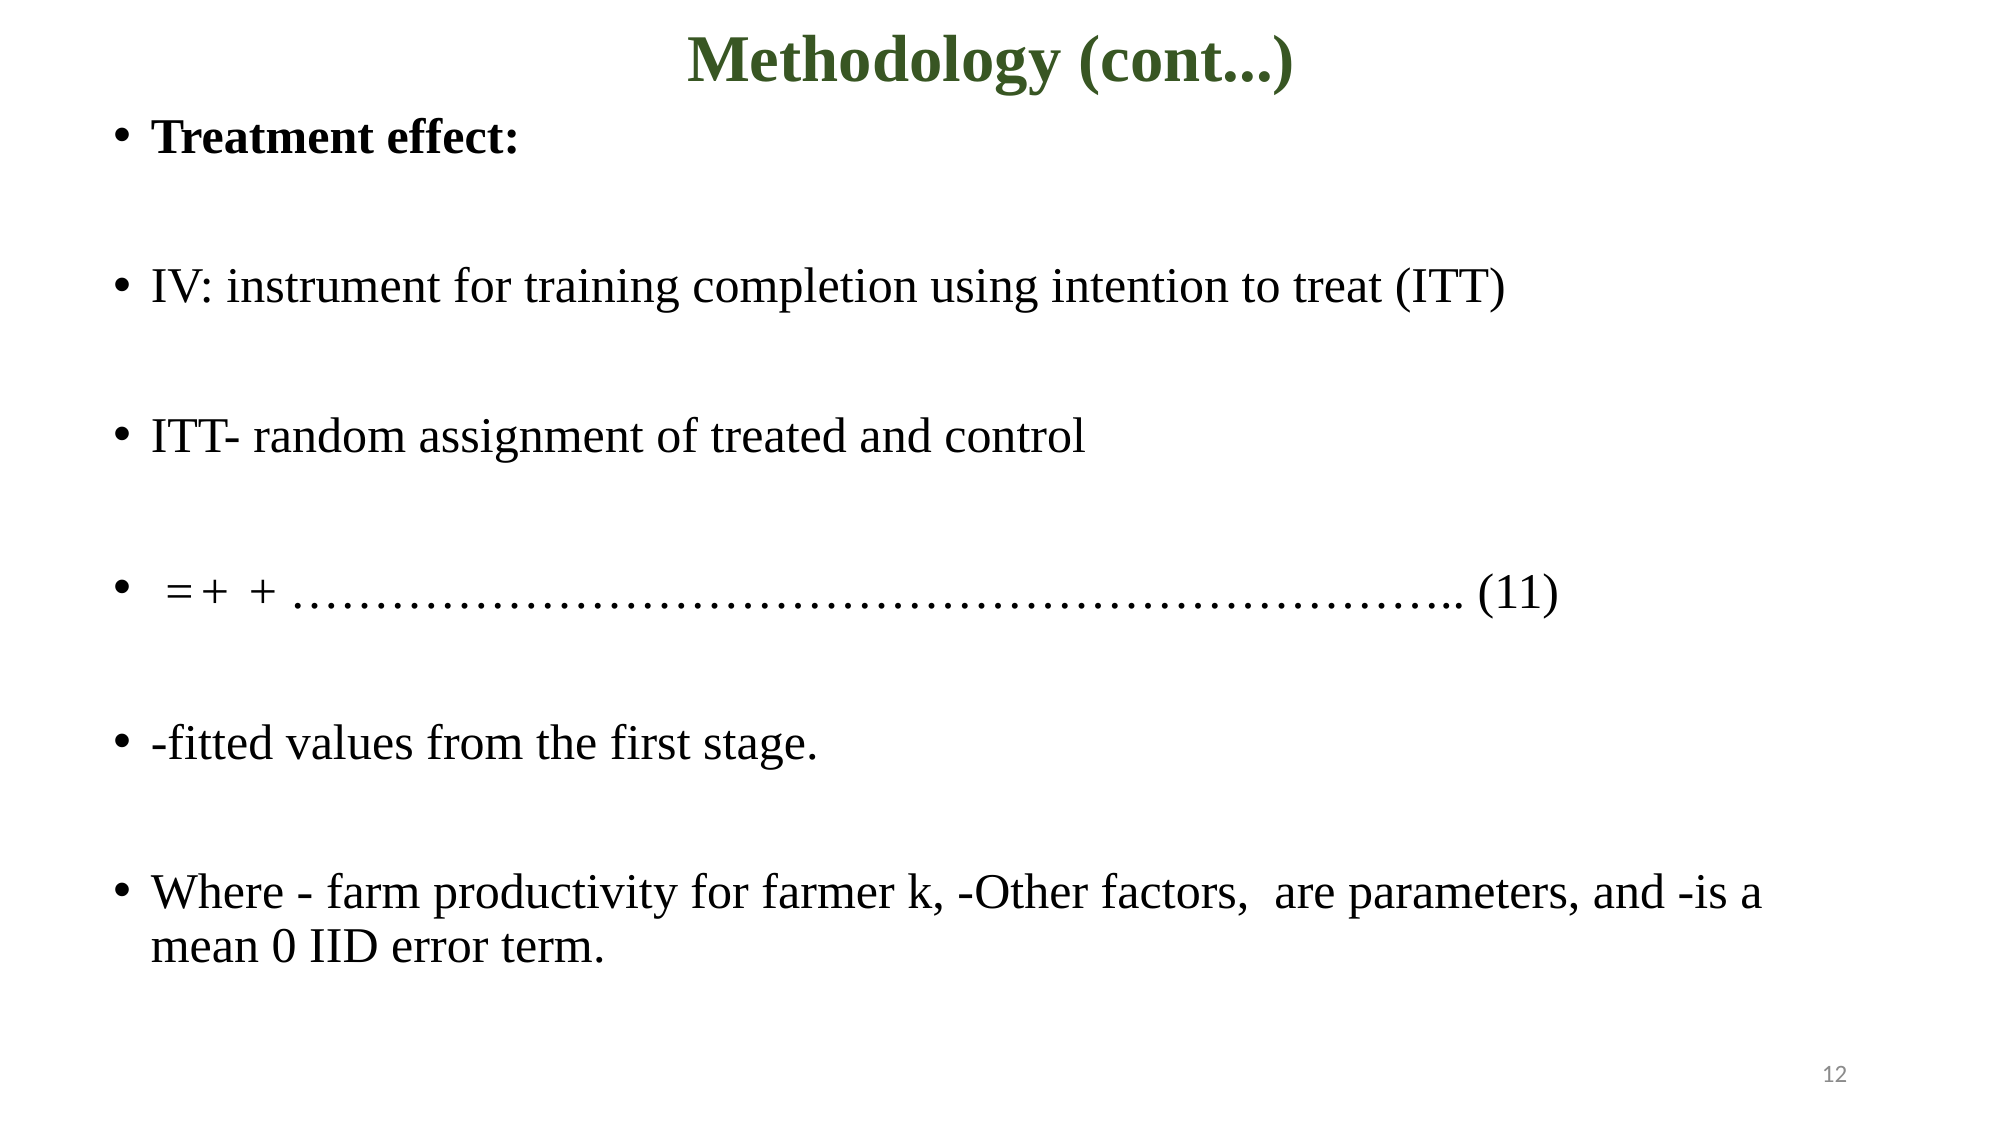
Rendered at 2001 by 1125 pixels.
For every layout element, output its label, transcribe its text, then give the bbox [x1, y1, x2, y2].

slide_number 12 [1412, 1042, 1863, 1103]
title Methodology (cont...) [137, 17, 1863, 103]
